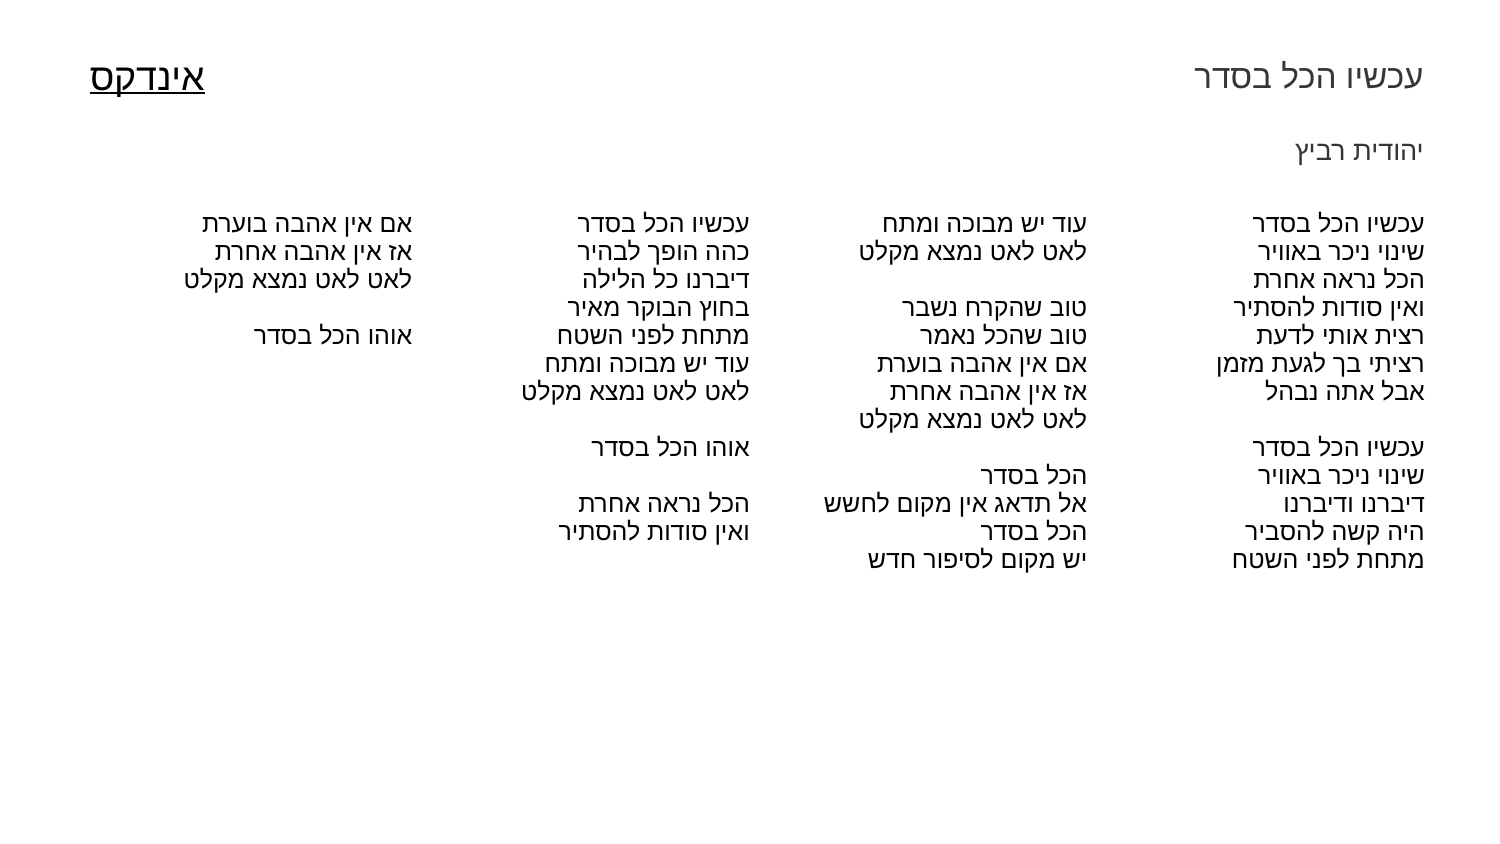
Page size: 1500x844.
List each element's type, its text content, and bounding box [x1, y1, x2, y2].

table_header עוד יש מבוכה ומתח לאט לאט נמצא מקלט טוב שהקרח נשבר טוב שהכל נאמר אם אין אהבה בוערת אז אין אהבה אחרת לאט לאט נמצא מקלט הכל בסדר אל תדאג אין מקום לחשש הכל בסדר יש מקום לסיפור חדש [750, 210, 1088, 810]
table_header עכשיו הכל בסדר כהה הופך לבהיר דיברנו כל הלילה בחוץ הבוקר מאיר מתחת לפני השטח עוד יש מבוכה ומתח לאט לאט נמצא מקלט אוהו הכל בסדר הכל נראה אחרת ואין סודות להסתיר [413, 210, 750, 810]
table_header עכשיו הכל בסדר שינוי ניכר באוויר הכל נראה אחרת ואין סודות להסתיר רצית אותי לדעת רציתי בך לגעת מזמן אבל אתה נבהל עכשיו הכל בסדר שינוי ניכר באוויר דיברנו ודיברנו היה קשה להסביר מתחת לפני השטח [1088, 210, 1425, 810]
table_header אם אין אהבה בוערת אז אין אהבה אחרת לאט לאט נמצא מקלט אוהו הכל בסדר [75, 210, 413, 810]
